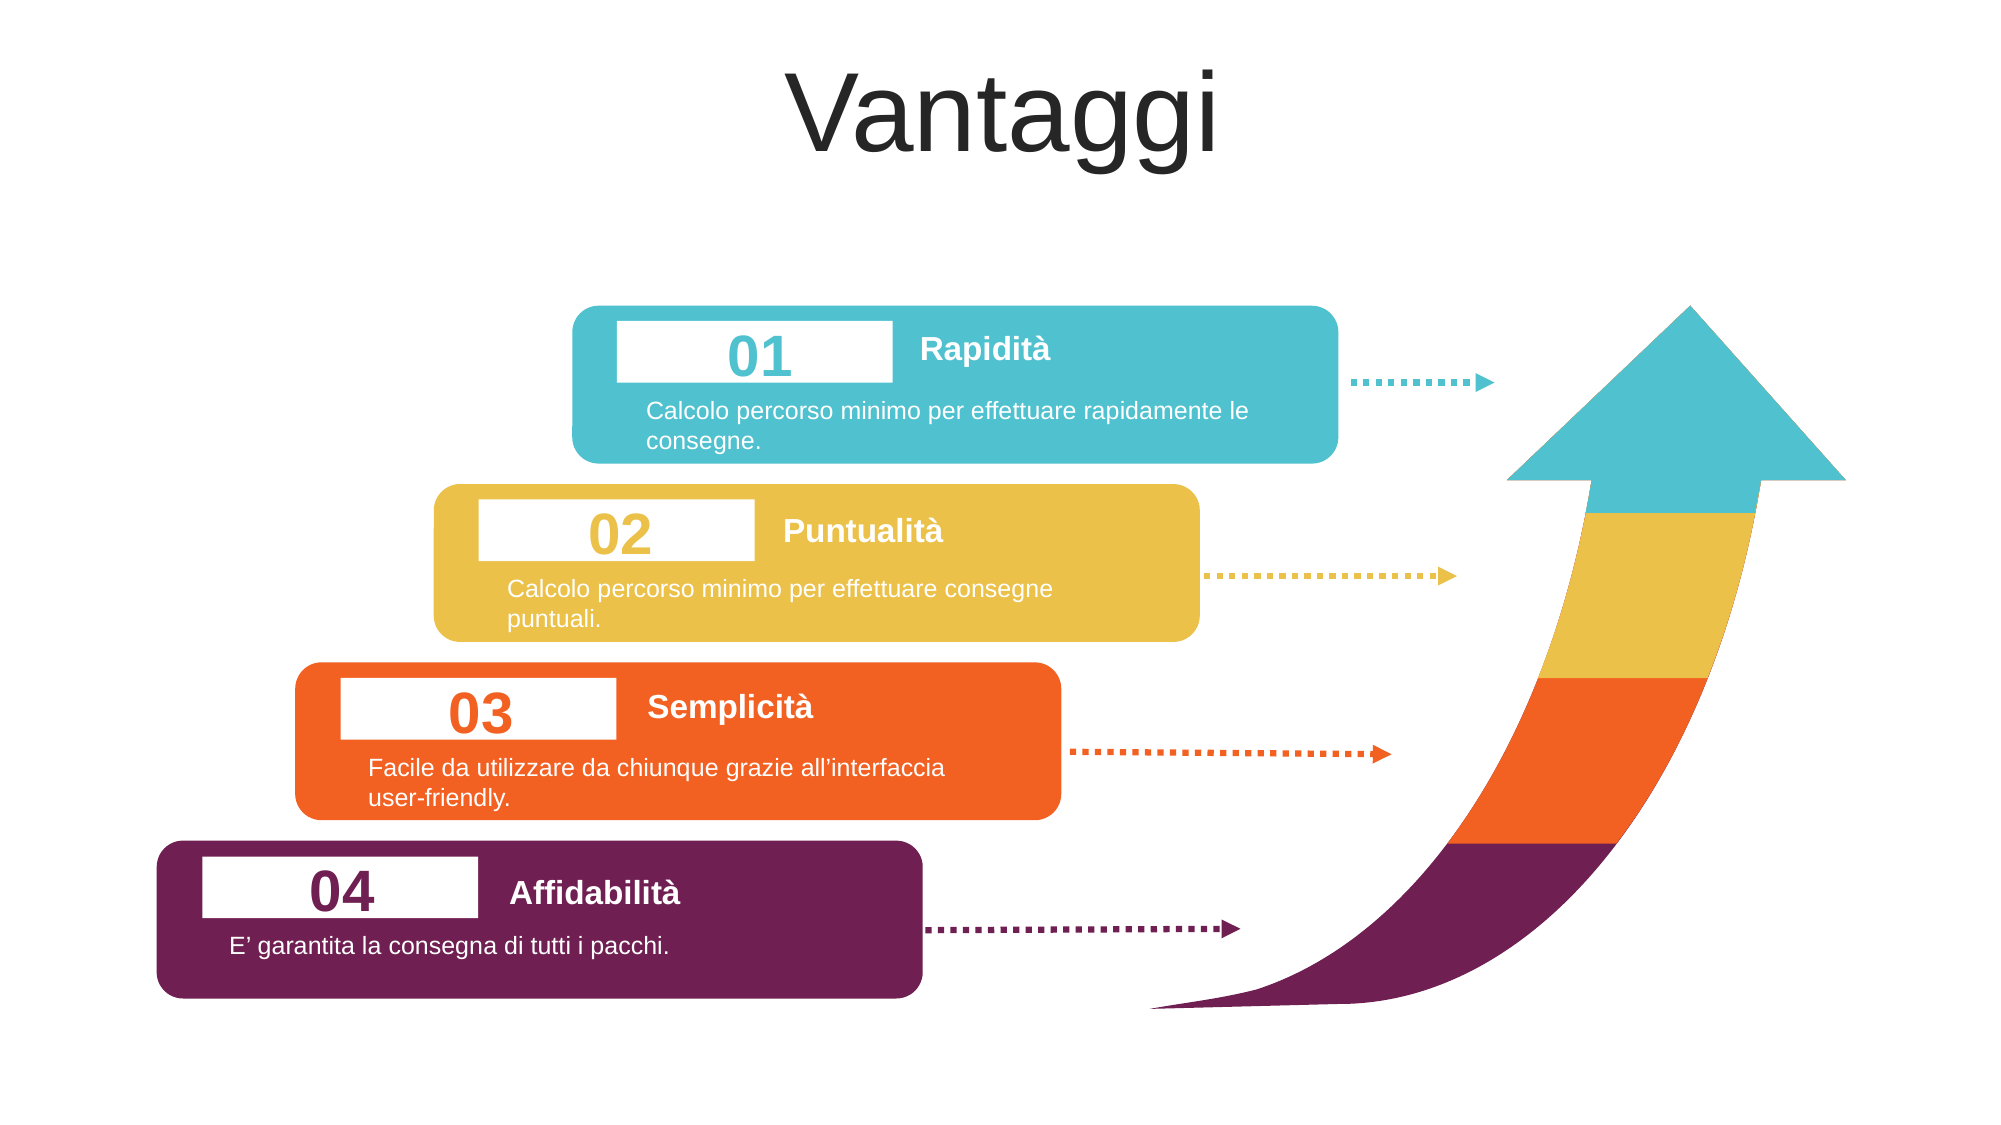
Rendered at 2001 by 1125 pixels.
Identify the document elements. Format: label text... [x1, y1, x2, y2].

text_box Puntualità [768, 502, 1022, 557]
text_box 01 [697, 310, 823, 387]
text_box Rapidità [905, 319, 1149, 375]
text_box Facile da utilizzare da chiunque grazie all’interfaccia user-friendly. [353, 744, 1019, 819]
text_box [616, 320, 697, 384]
text_box [201, 856, 279, 919]
text_box [155, 839, 924, 1000]
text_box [1149, 305, 1846, 1009]
text_box [432, 482, 1149, 643]
text_box 02 [558, 489, 684, 565]
text_box Calcolo percorso minimo per effettuare consegne puntuali. [492, 565, 1149, 641]
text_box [1069, 751, 1392, 755]
text_box Calcolo percorso minimo per effettuare rapidamente le consegne. [631, 387, 1149, 462]
text_box [571, 304, 1316, 465]
text_box [478, 498, 558, 562]
text_box Semplicità [632, 678, 886, 733]
text_box E’ garantita la consegna di tutti i pacchi. [214, 922, 880, 968]
text_box 04 [279, 845, 405, 922]
text_box [340, 677, 418, 741]
text_box [294, 661, 1063, 822]
text_box [684, 498, 756, 562]
text_box [545, 677, 617, 741]
text_box Affidabilità [494, 863, 748, 919]
text_box 03 [418, 667, 545, 744]
text_box [405, 856, 479, 919]
list Vantaggi [53, 55, 1952, 175]
text_box [823, 320, 894, 384]
